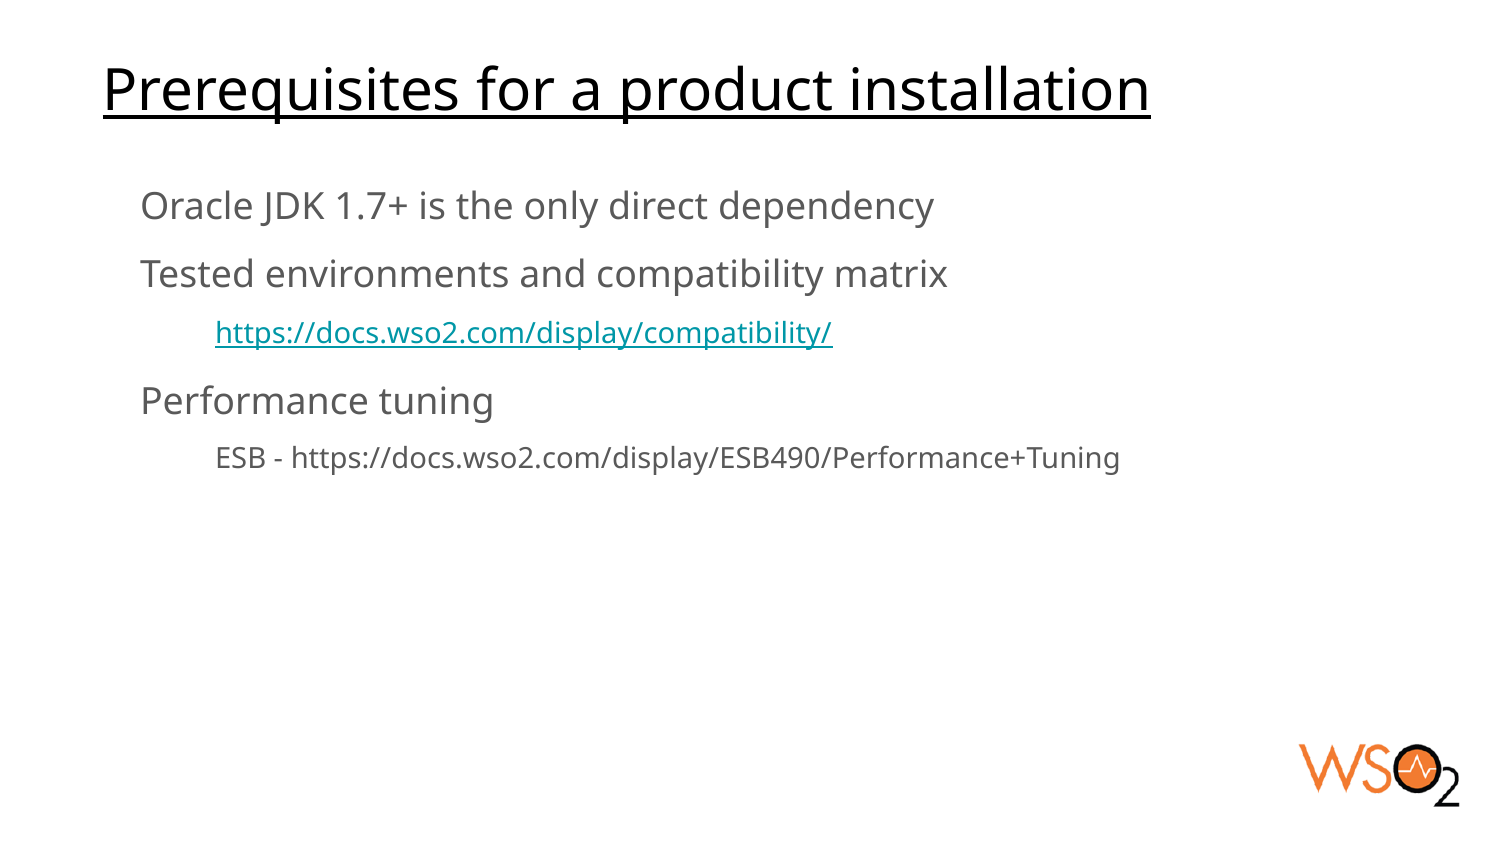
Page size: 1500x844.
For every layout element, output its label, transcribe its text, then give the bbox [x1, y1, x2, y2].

title Prerequisites for a product installation [87, 41, 1425, 137]
picture [1291, 735, 1467, 815]
list Oracle JDK 1.7+ is the only direct dependency Tested environments and compatibility matrix https://docs.wso2.com/display/compatibility/ Performance tuning ESB - https://docs.wso2.com/display/ESB490/Performance+Tuning [87, 145, 1352, 796]
